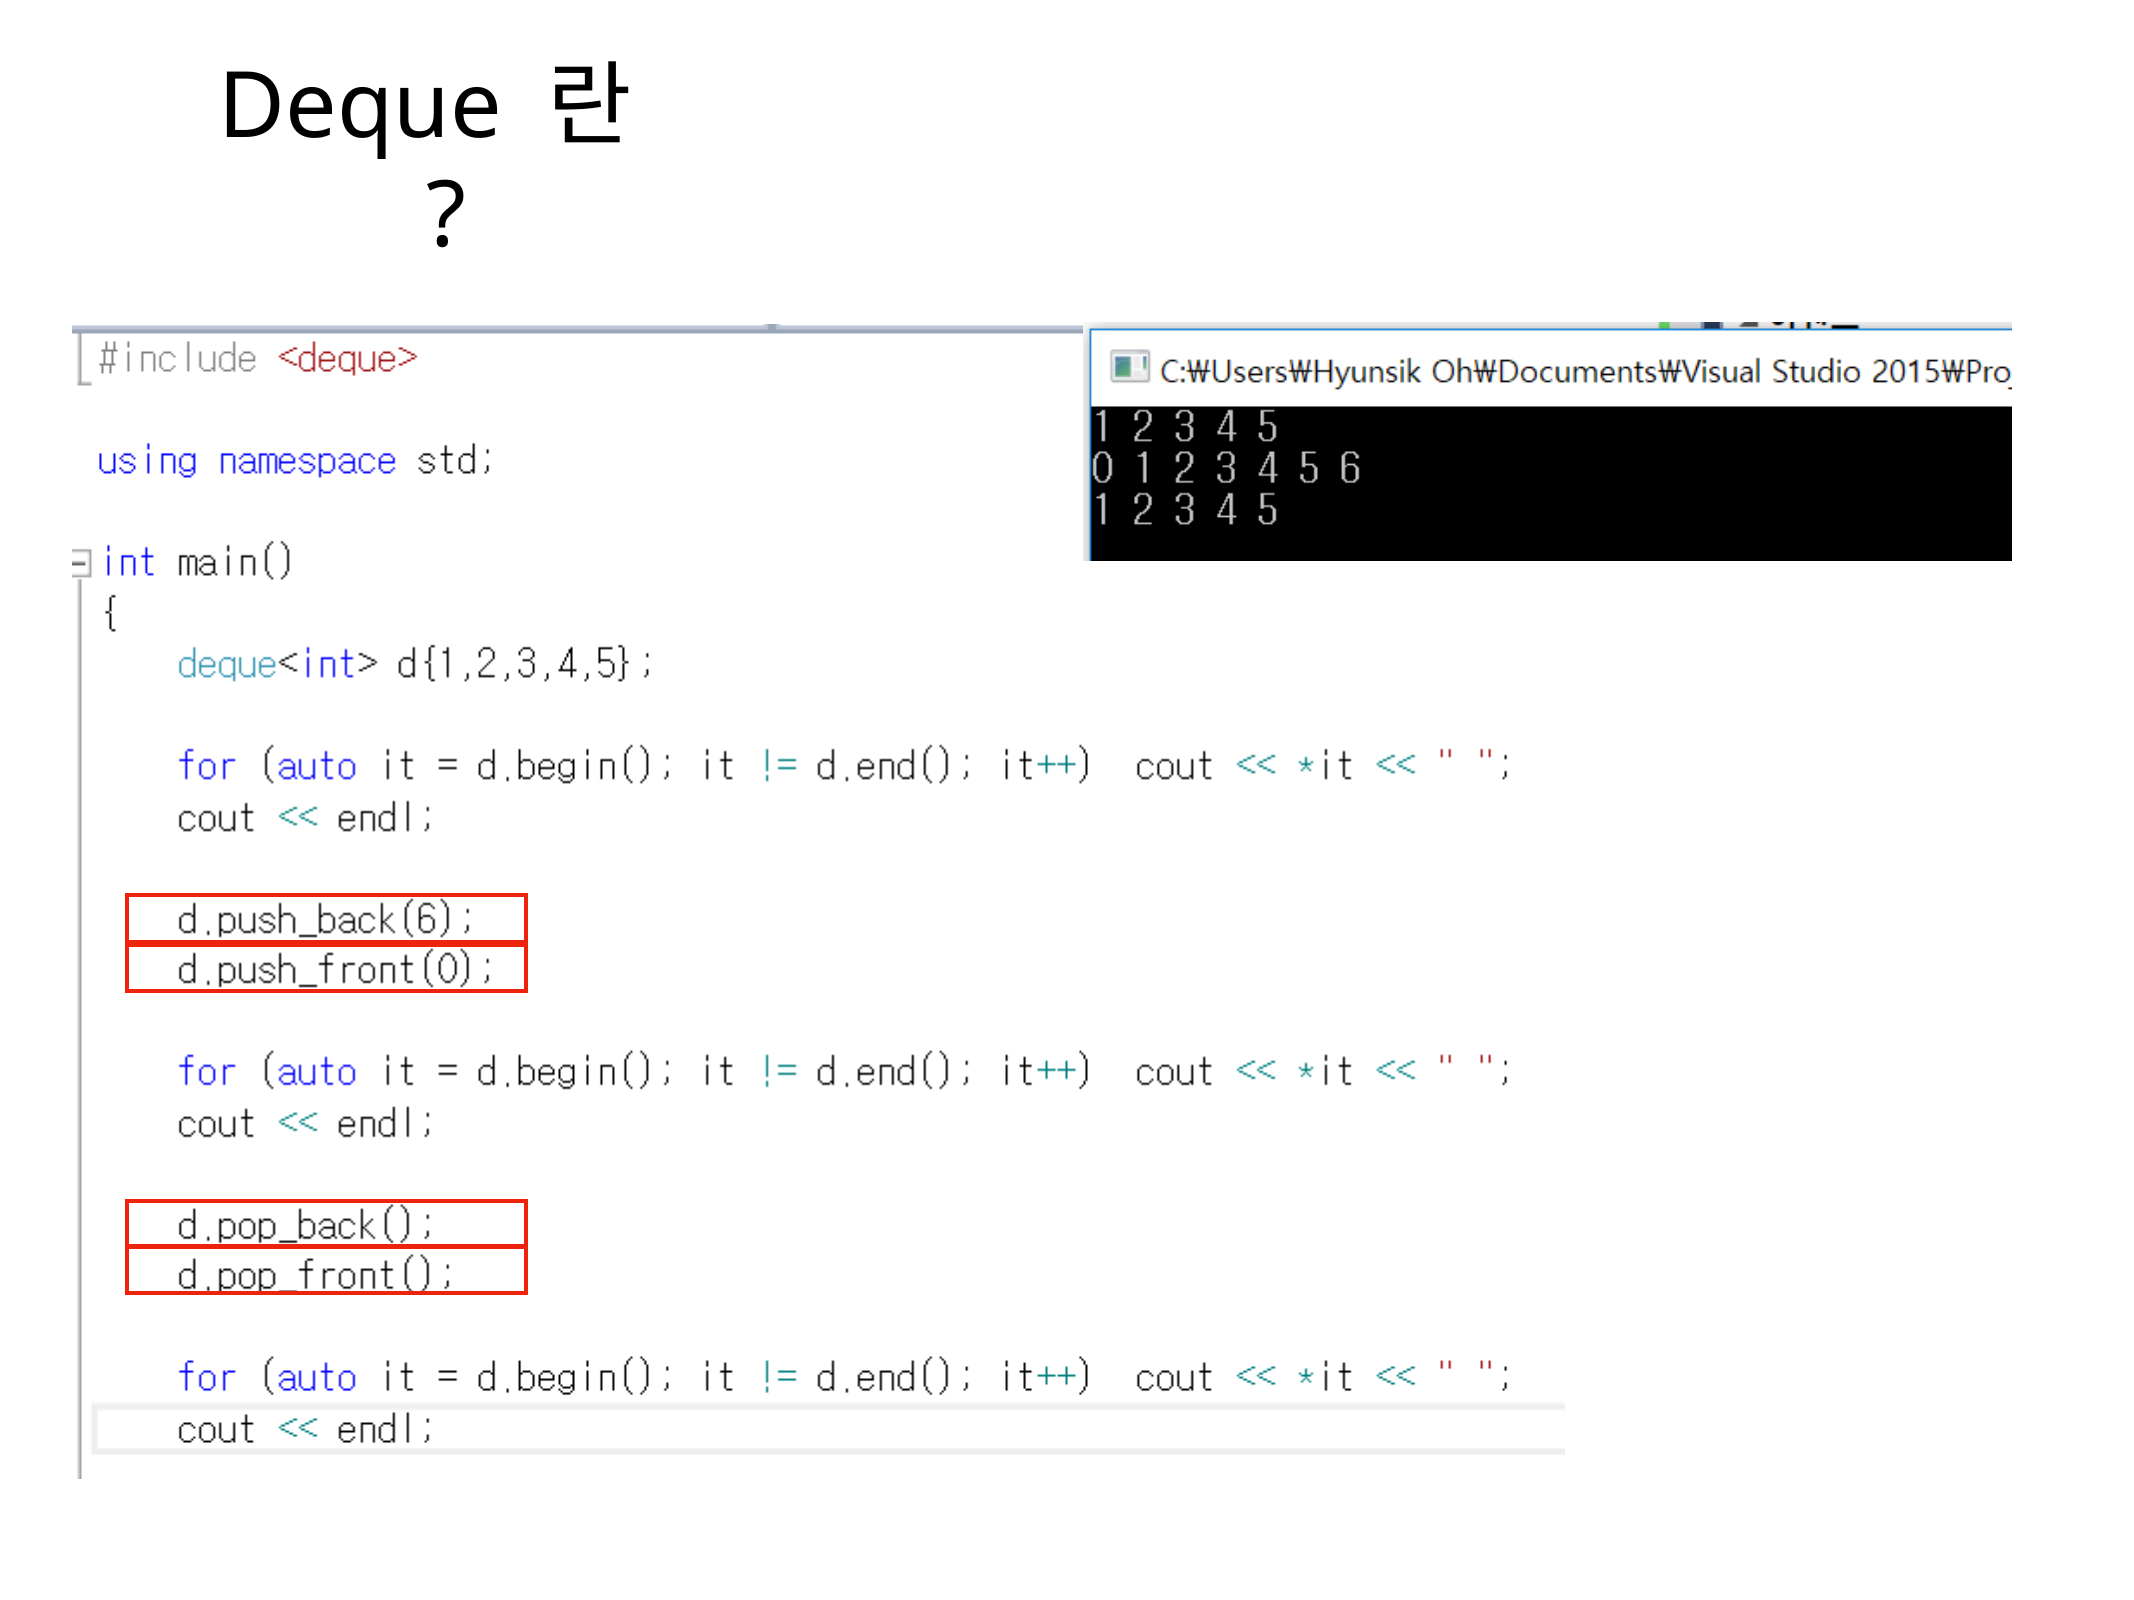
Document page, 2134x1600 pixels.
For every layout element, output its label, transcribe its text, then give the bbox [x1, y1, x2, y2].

title Deque 란 ? [186, 64, 665, 247]
picture [71, 322, 2012, 1479]
